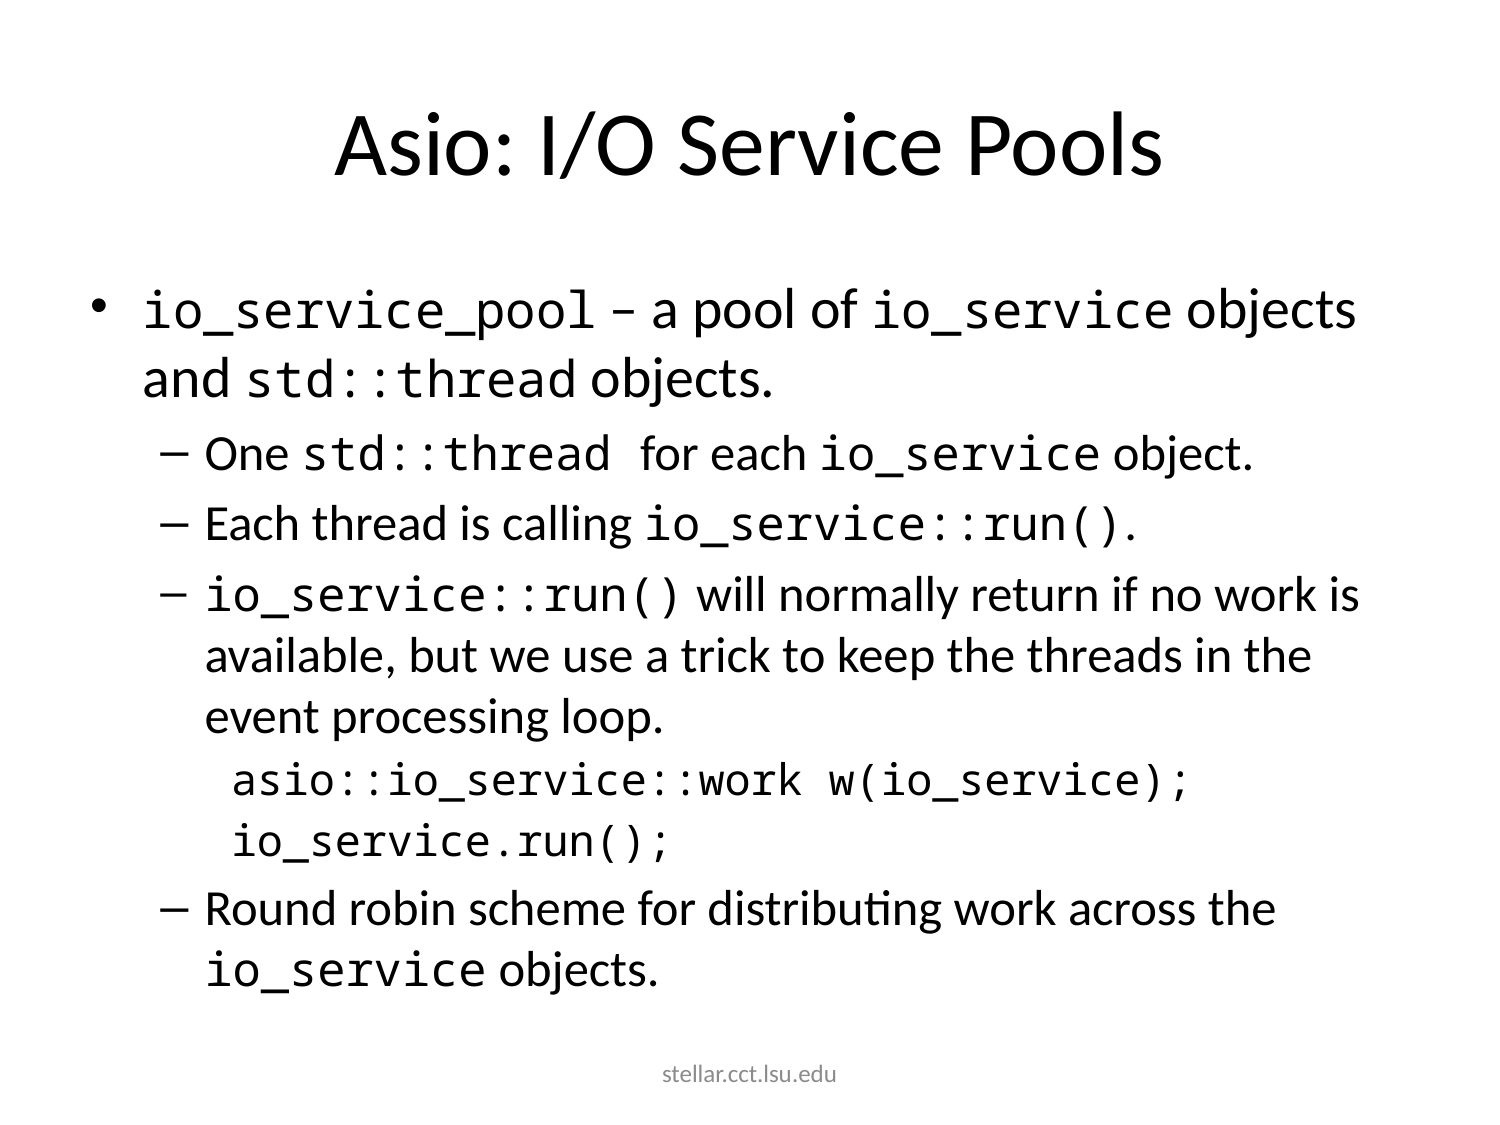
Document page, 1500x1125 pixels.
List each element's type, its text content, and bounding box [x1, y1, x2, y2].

list io_service_pool – a pool of io_service objects and std::thread objects. One std::thread for each io_service object. Each thread is calling io_service::run(). io_service::run() will normally return if no work is available, but we use a trick to keep the threads in the event processing loop. asio::io_service::work w(io_service); io_service.run(); Round robin scheme for distributing work across the io_service objects. [75, 262, 1425, 1005]
title Asio: I/O Service Pools [75, 45, 1425, 233]
footer stellar.cct.lsu.edu [512, 1042, 988, 1103]
